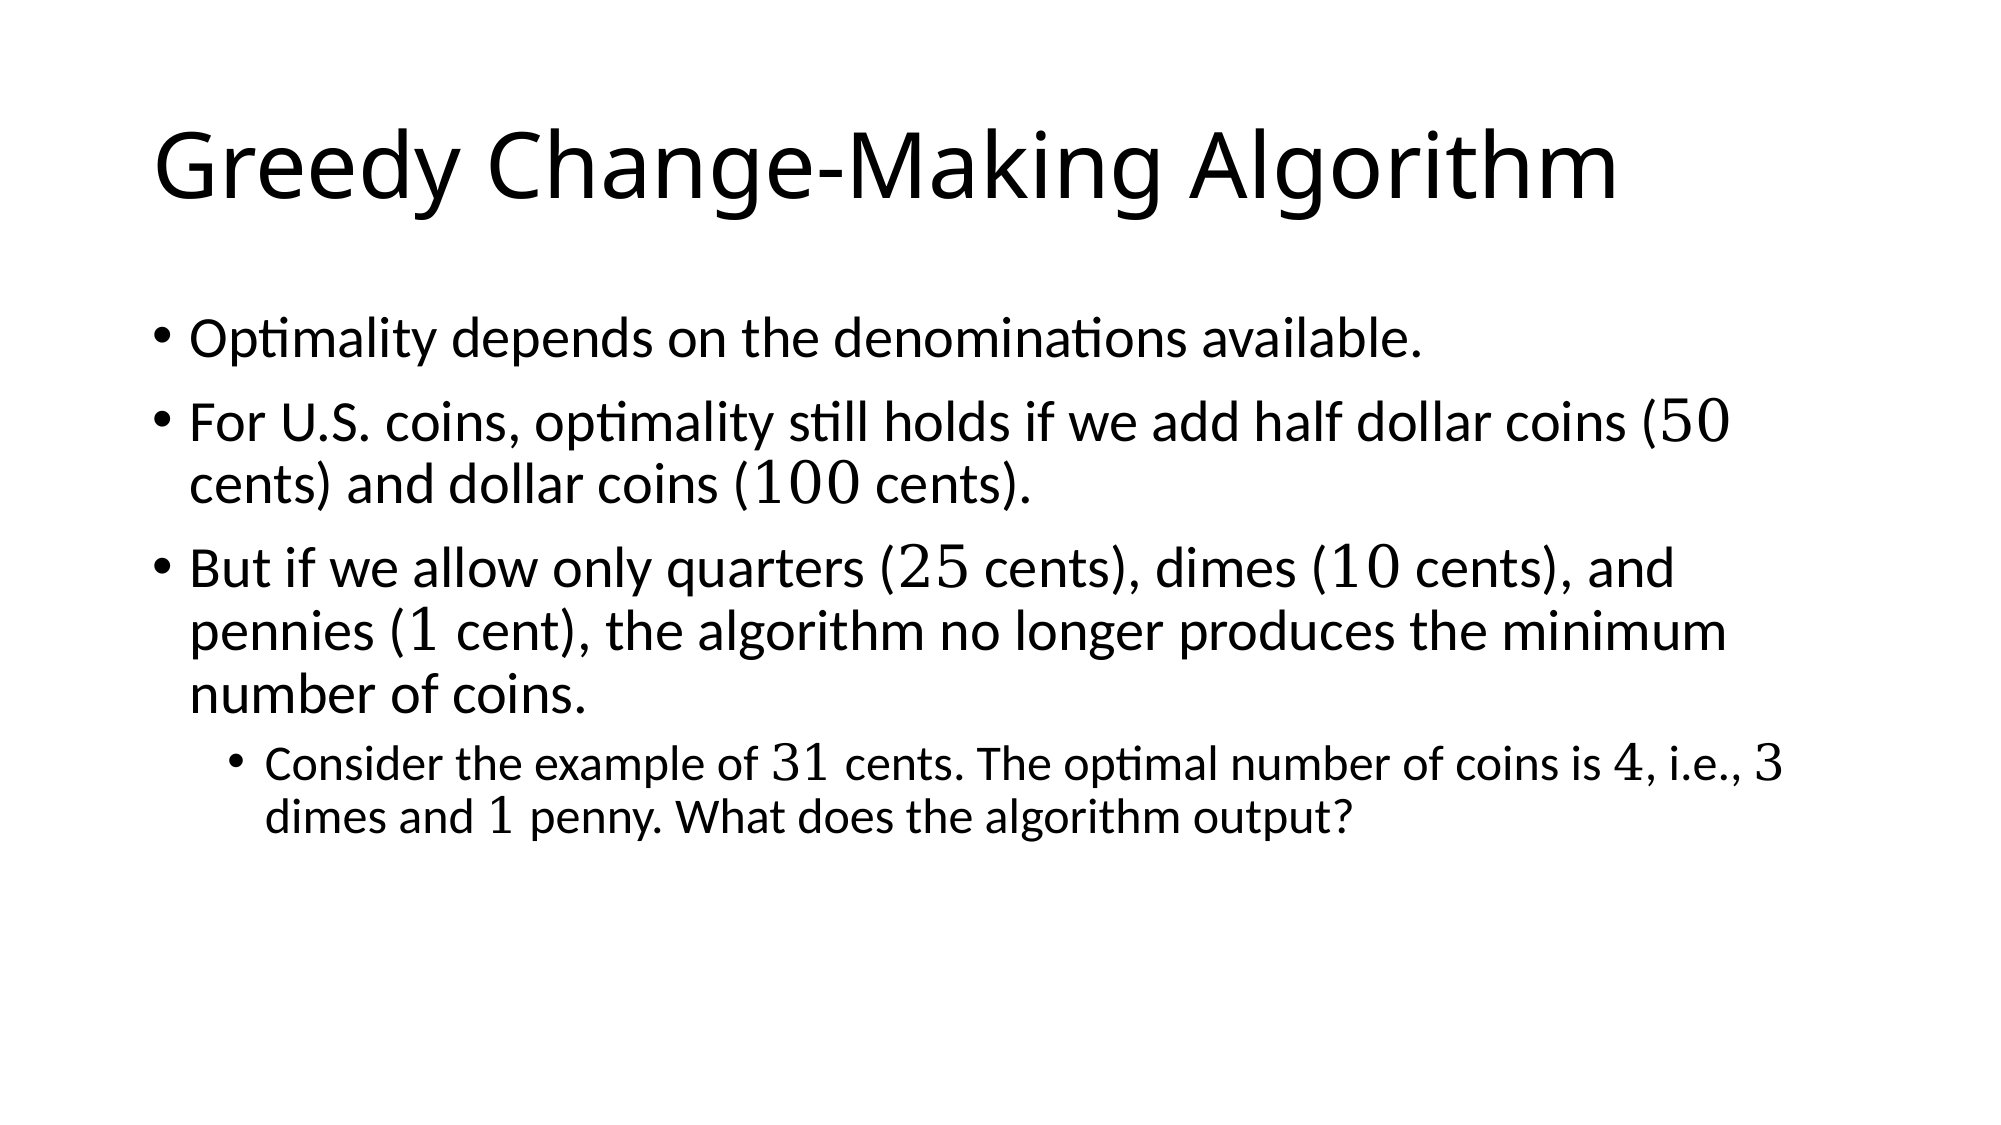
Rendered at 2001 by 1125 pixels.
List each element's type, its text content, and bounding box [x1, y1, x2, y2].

list Optimality depends on the denominations available. For U.S. coins, optimality still holds if we add half dollar coins (50 cents) and dollar coins (100 cents). But if we allow only quarters (25 cents), dimes (10 cents), and pennies (1 cent), the algorithm no longer produces the minimum number of coins. Consider the example of 31 cents. The optimal number of coins is 4, i.e., 3 dimes and 1 penny. What does the algorithm output? [137, 299, 1863, 1014]
title Greedy Change-Making Algorithm [137, 59, 1863, 278]
